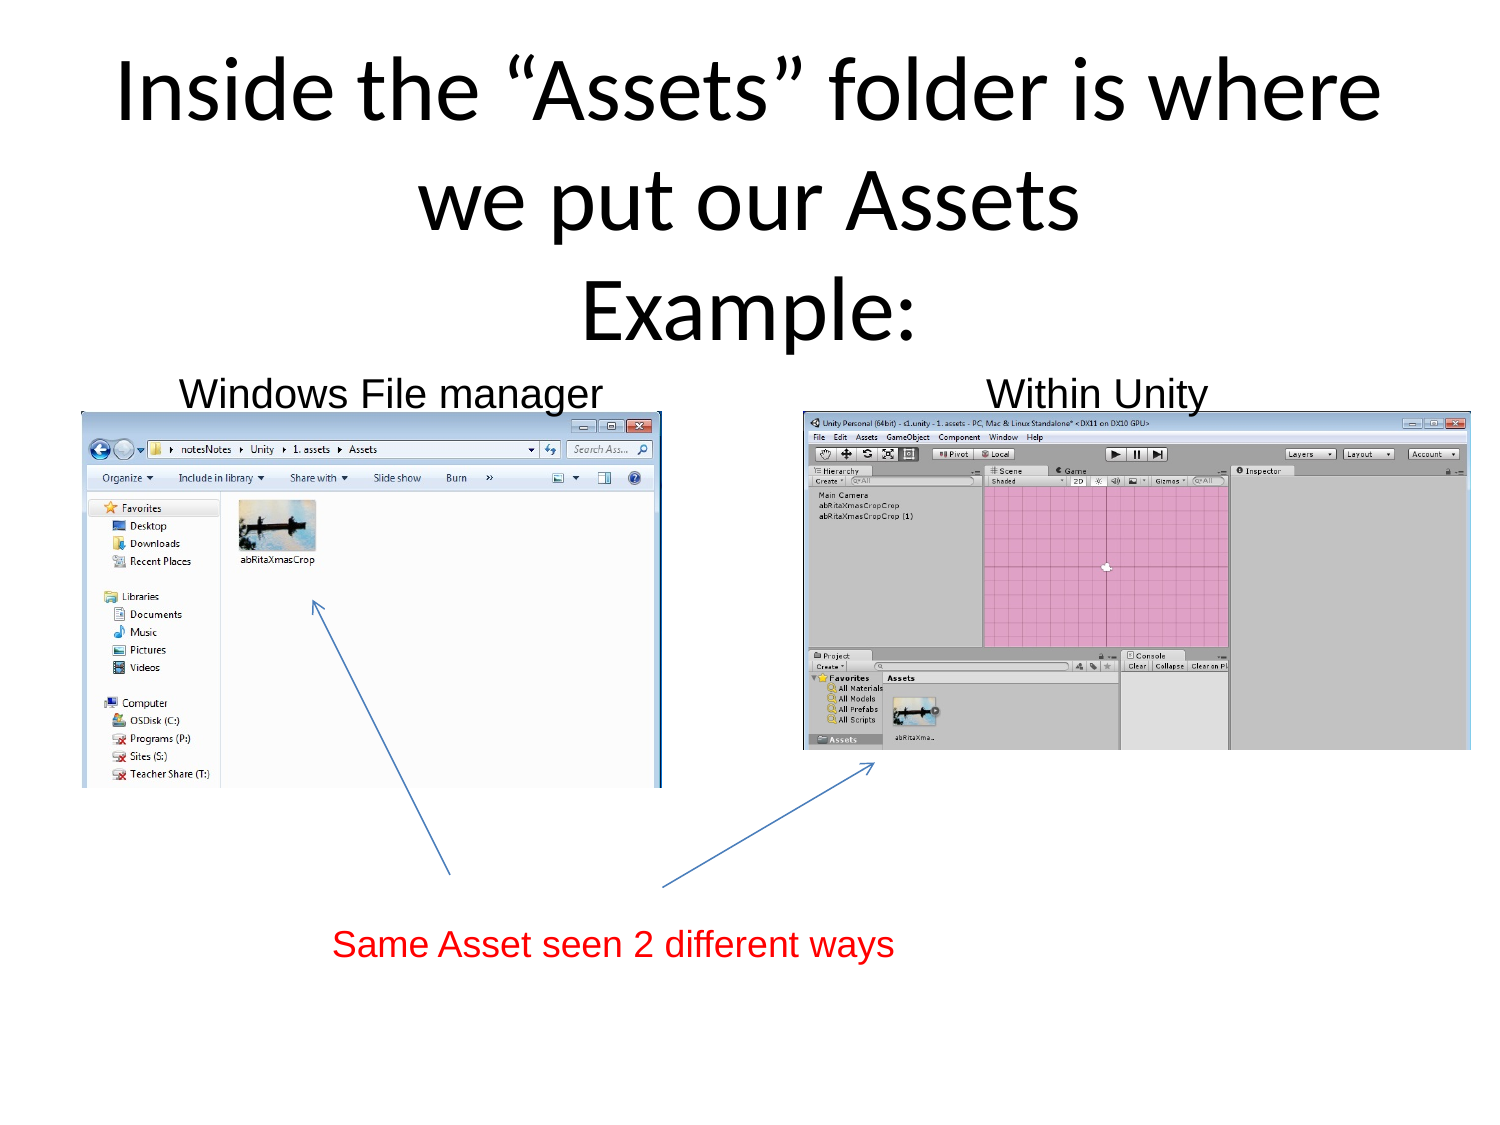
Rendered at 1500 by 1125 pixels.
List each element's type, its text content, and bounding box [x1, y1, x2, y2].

text_box Windows File manager [164, 359, 620, 410]
text_box Same Asset seen 2 different ways [317, 912, 911, 973]
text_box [662, 762, 876, 888]
text_box Within Unity [971, 359, 1224, 410]
picture [803, 411, 1472, 751]
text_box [312, 599, 451, 876]
picture [80, 411, 662, 788]
title Inside the “Assets” folder is where we put our Assets Example: [75, 99, 1425, 288]
